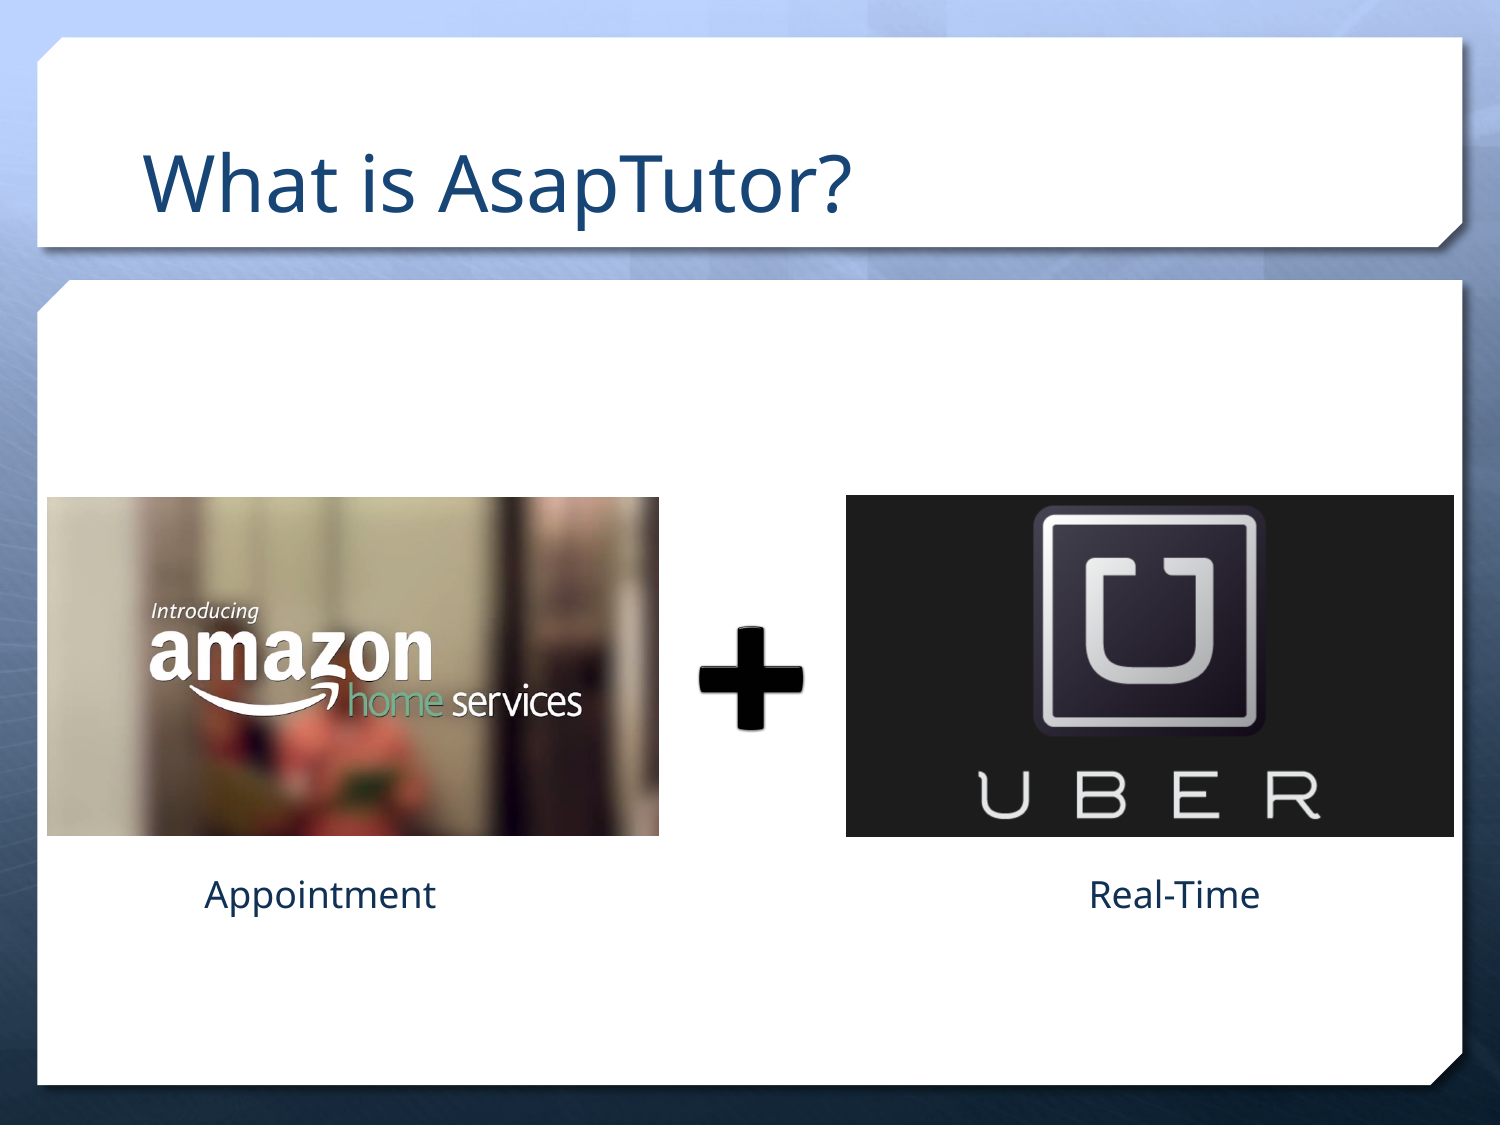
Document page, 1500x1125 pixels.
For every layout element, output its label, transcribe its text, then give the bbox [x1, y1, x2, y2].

text_box Appointment [189, 863, 516, 924]
title What is AsapTutor? [127, 48, 1372, 236]
picture [46, 496, 659, 836]
picture [689, 616, 813, 740]
text_box Real-Time [1073, 863, 1400, 924]
picture [846, 495, 1454, 838]
